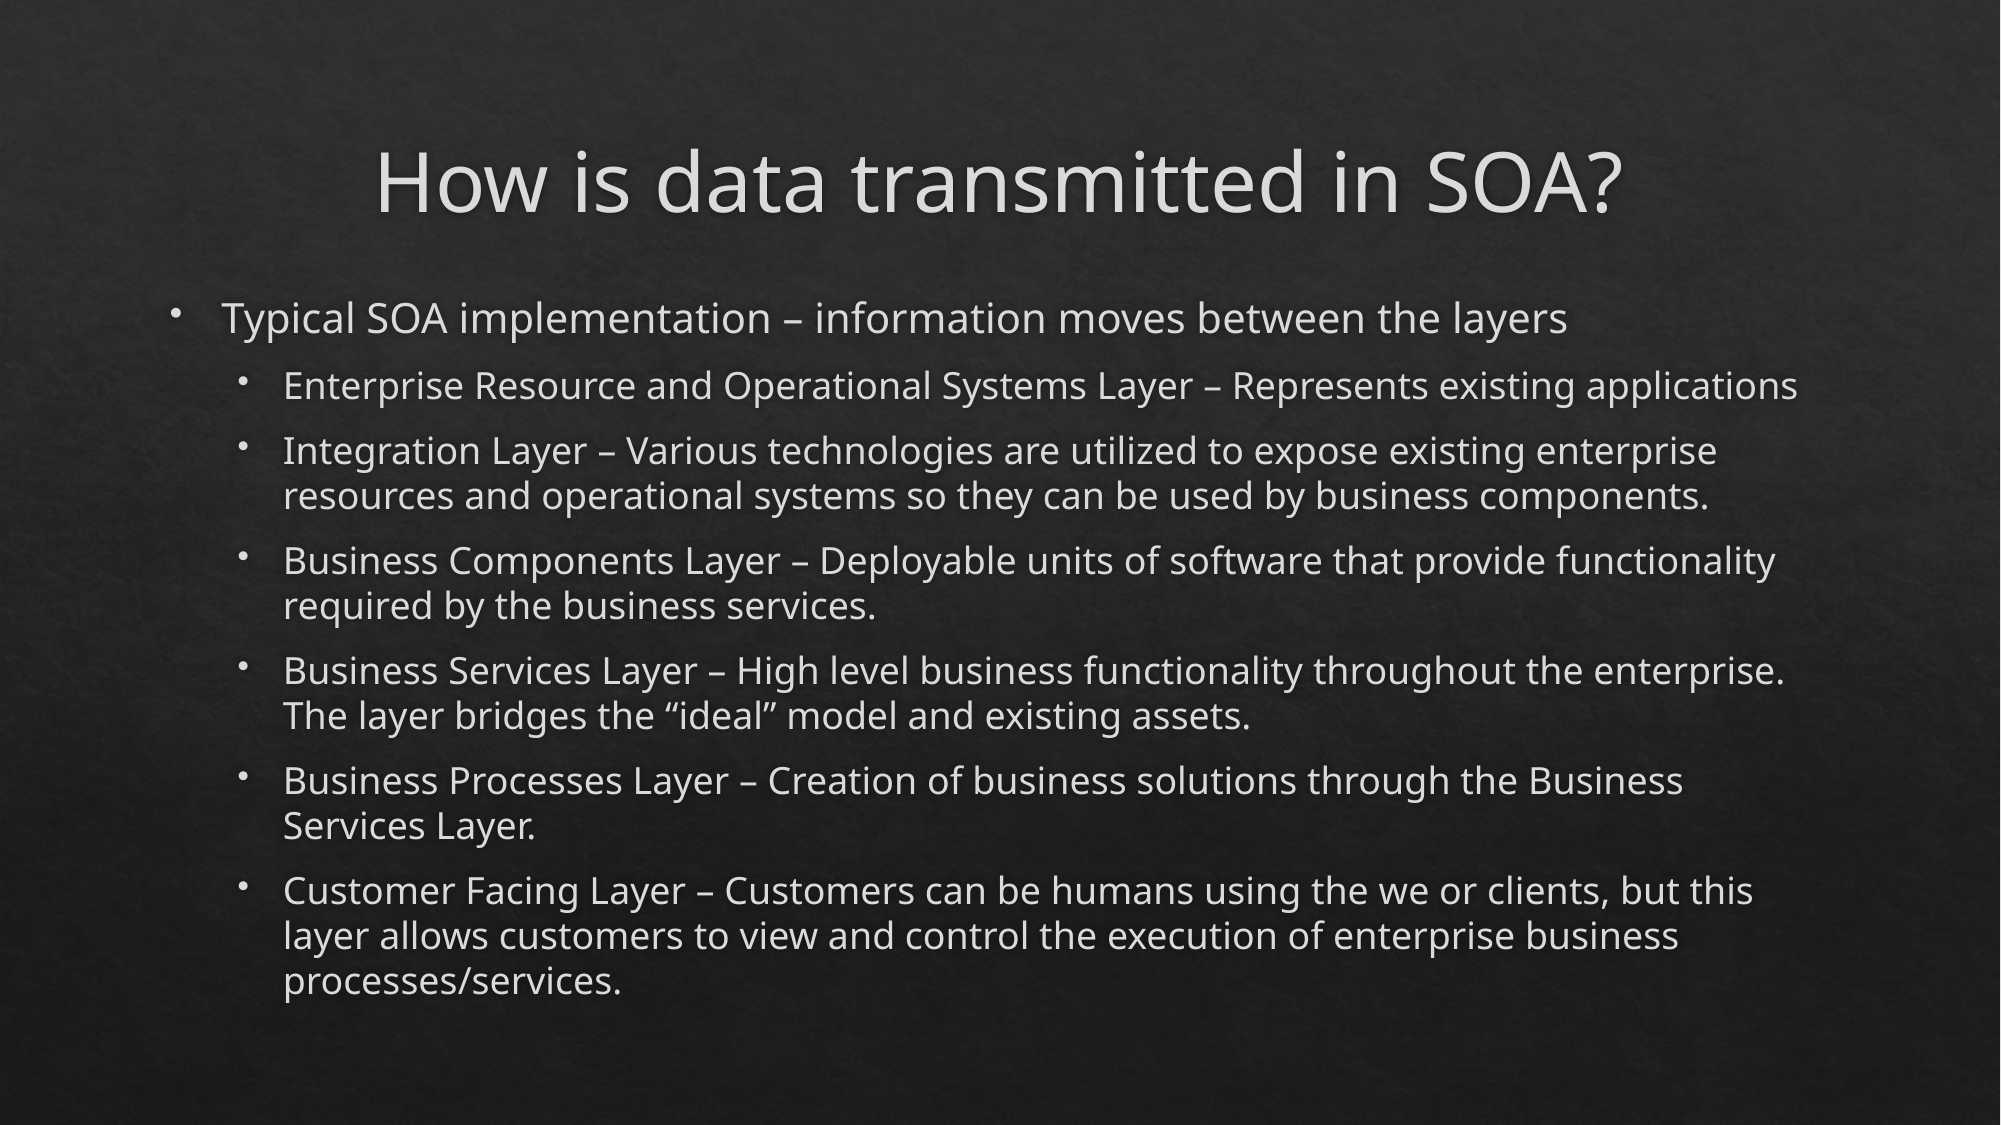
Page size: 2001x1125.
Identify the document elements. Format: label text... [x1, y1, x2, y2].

title How is data transmitted in SOA? [149, 99, 1849, 260]
list Typical SOA implementation – information moves between the layers Enterprise Resource and Operational Systems Layer – Represents existing applications Integration Layer – Various technologies are utilized to expose existing enterprise resources and operational systems so they can be used by business components. Business Components Layer – Deployable units of software that provide functionality required by the business services. Business Services Layer – High level business functionality throughout the enterprise. The layer bridges the “ideal” model and existing assets. Business Processes Layer – Creation of business solutions through the Business Services Layer. Customer Facing Layer – Customers can be humans using the we or clients, but this layer allows customers to view and control the execution of enterprise business processes/services. [149, 284, 1849, 950]
